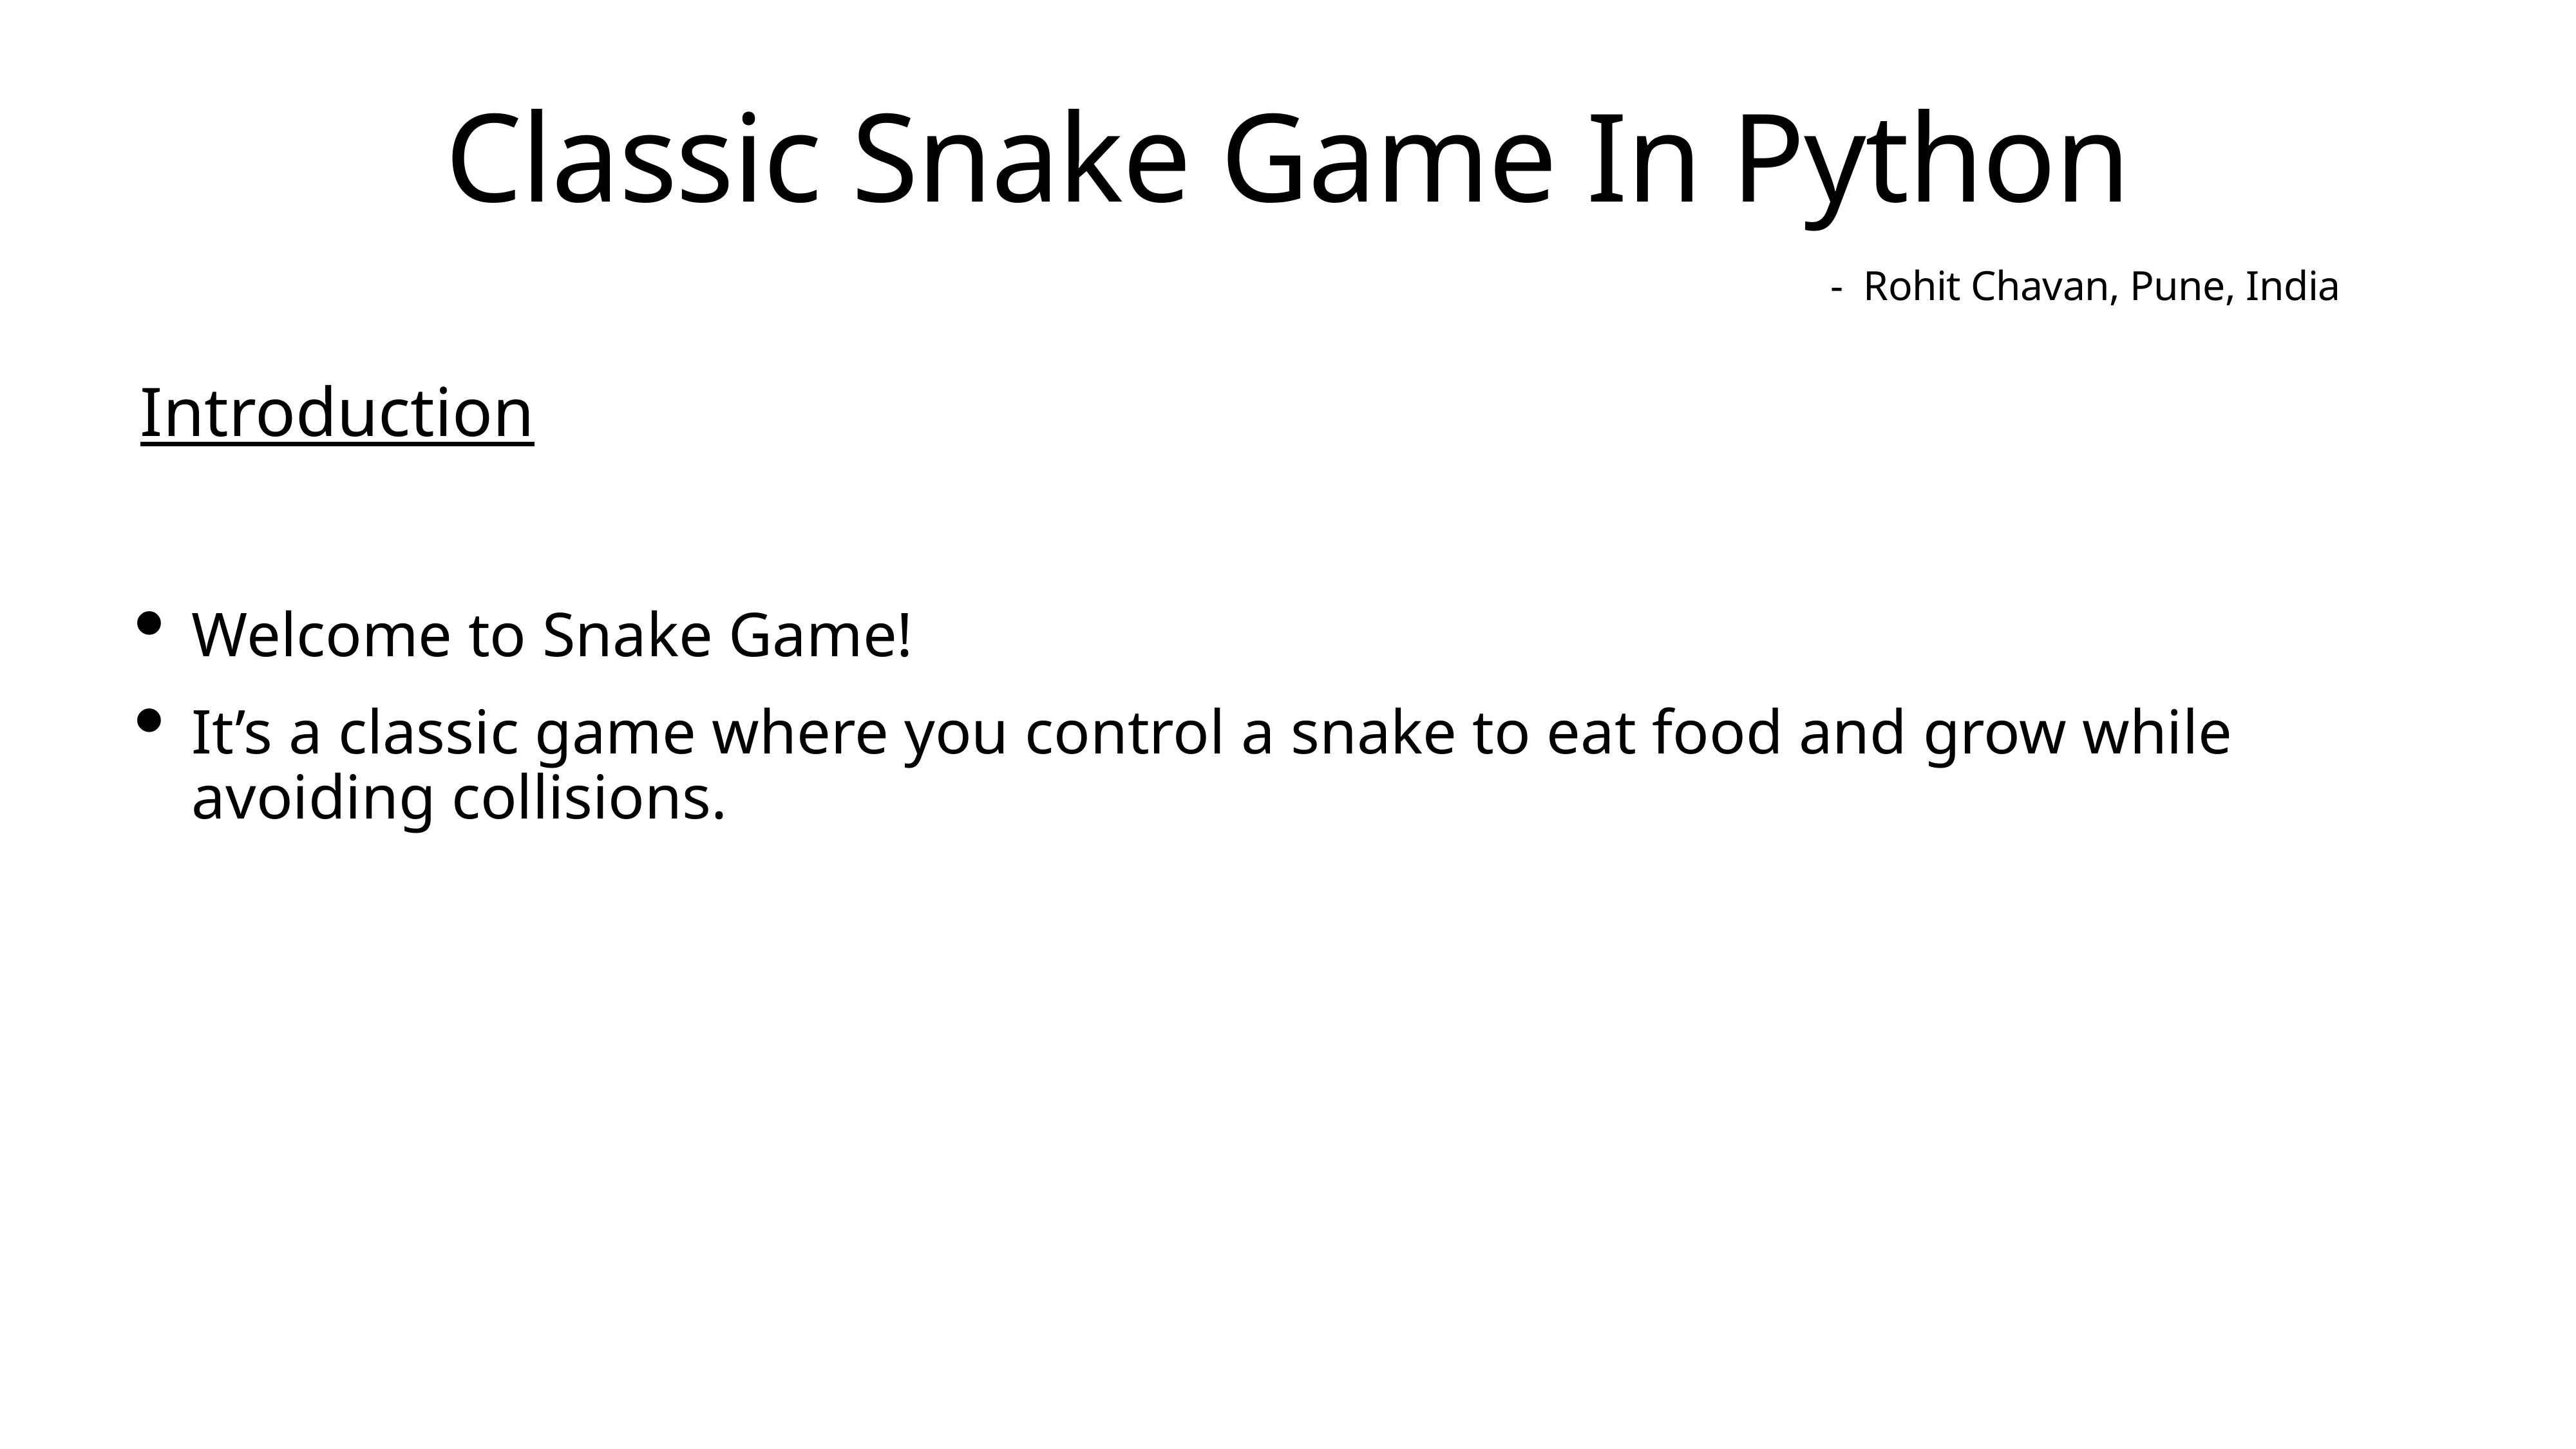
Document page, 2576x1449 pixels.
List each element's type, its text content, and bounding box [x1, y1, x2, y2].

title Classic Snake Game In Python [128, 0, 2448, 231]
list Welcome to Snake Game! It’s a classic game where you control a snake to eat food and grow while avoiding collisions. [128, 598, 2448, 1311]
text_box Introduction [135, 373, 1352, 457]
text_box - Rohit Chavan, Pune, India [1750, 255, 2422, 319]
